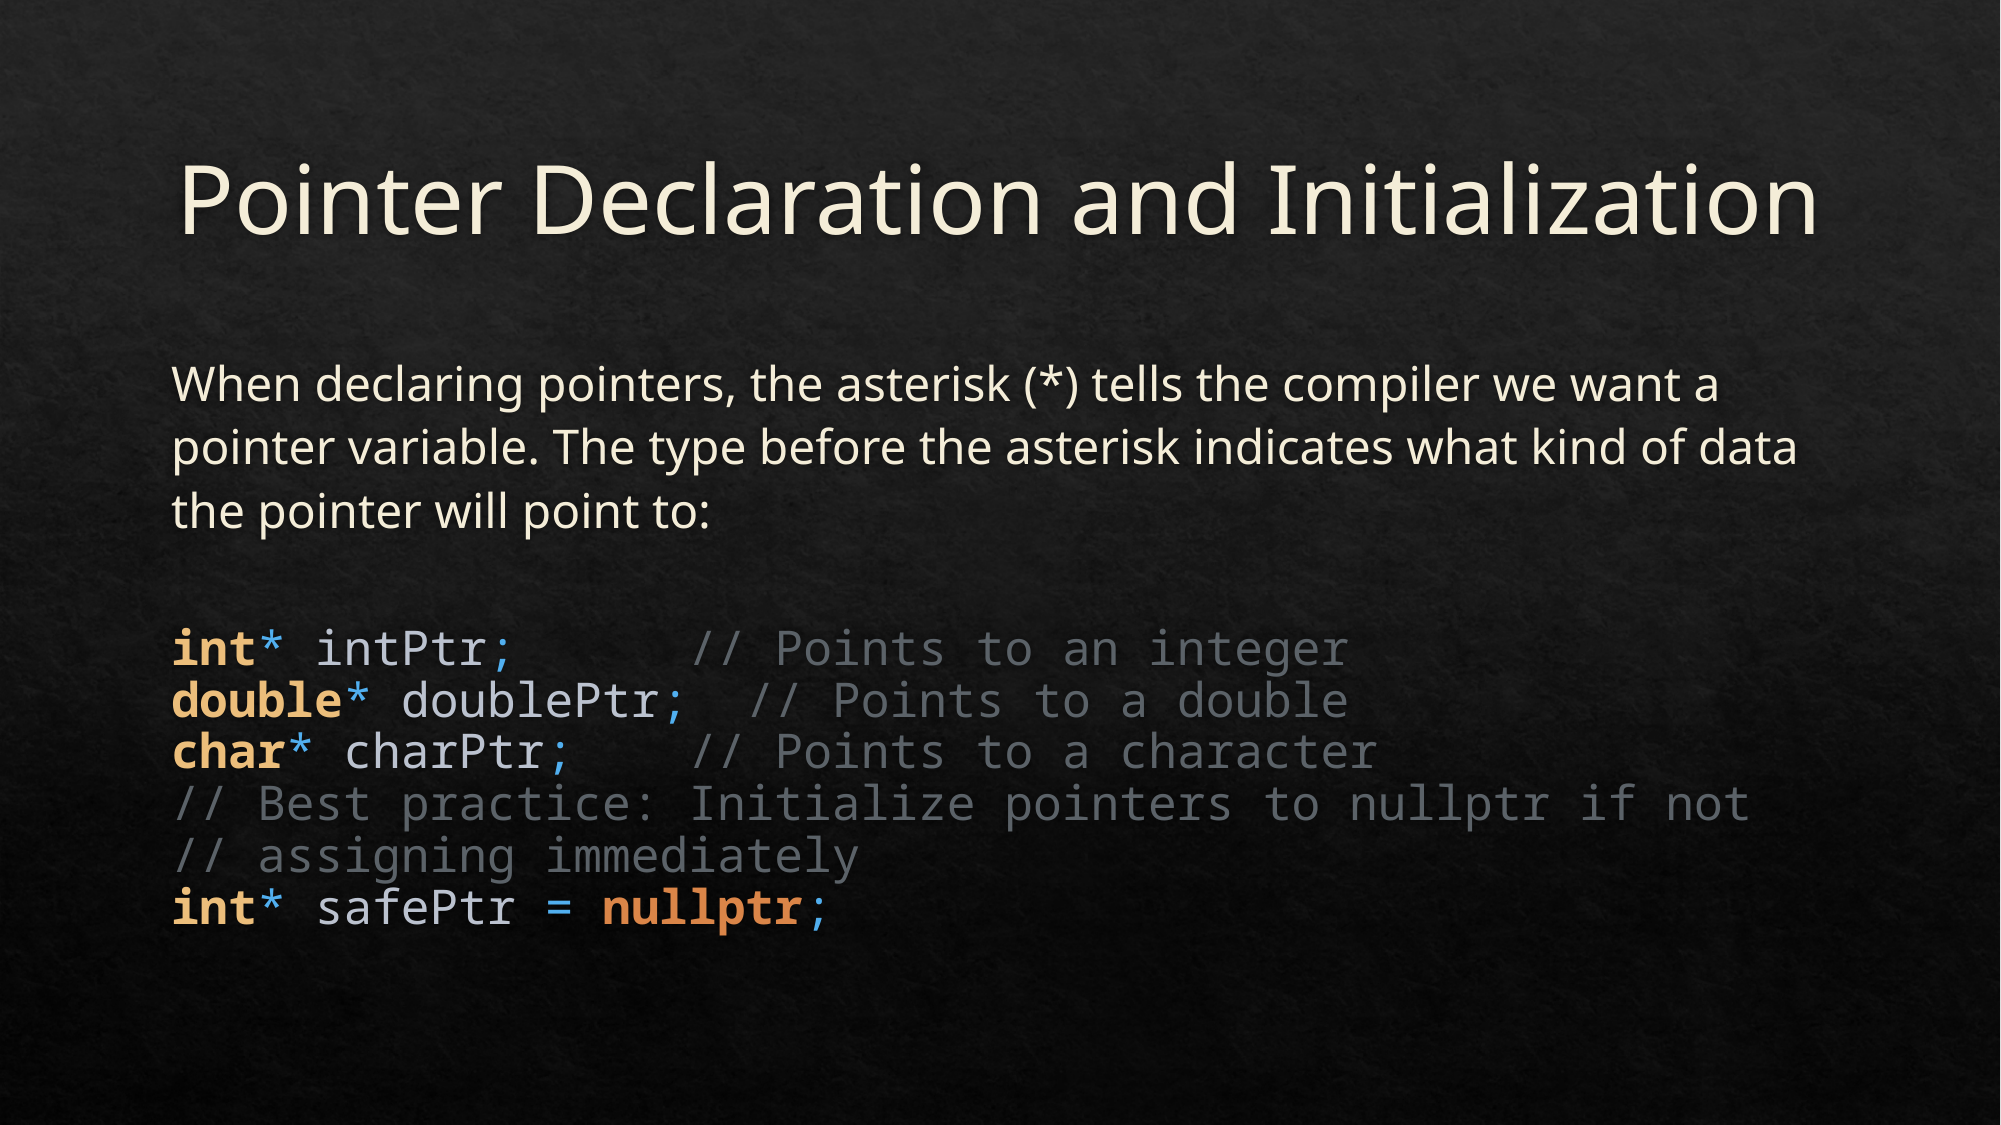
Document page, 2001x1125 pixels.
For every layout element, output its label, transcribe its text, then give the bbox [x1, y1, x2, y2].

list When declaring pointers, the asterisk (*) tells the compiler we want a pointer variable. The type before the asterisk indicates what kind of data the pointer will point to: int* intPtr; // Points to an integer double* doublePtr; // Points to a double char* charPtr; // Points to a character // Best practice: Initialize pointers to nullptr if not // assigning immediately int* safePtr = nullptr; [149, 340, 1849, 1025]
title Pointer Declaration and Initialization [149, 99, 1849, 307]
